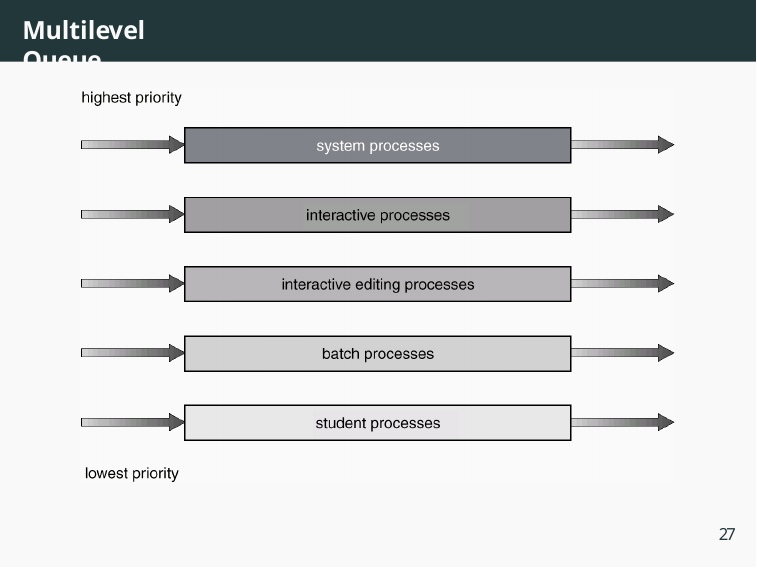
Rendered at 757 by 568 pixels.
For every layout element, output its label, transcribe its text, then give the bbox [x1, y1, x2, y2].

picture [80, 87, 676, 483]
slide_number 27 [713, 520, 743, 568]
text_box Multilevel Queue [20, 12, 216, 75]
text_box [0, 0, 756, 62]
